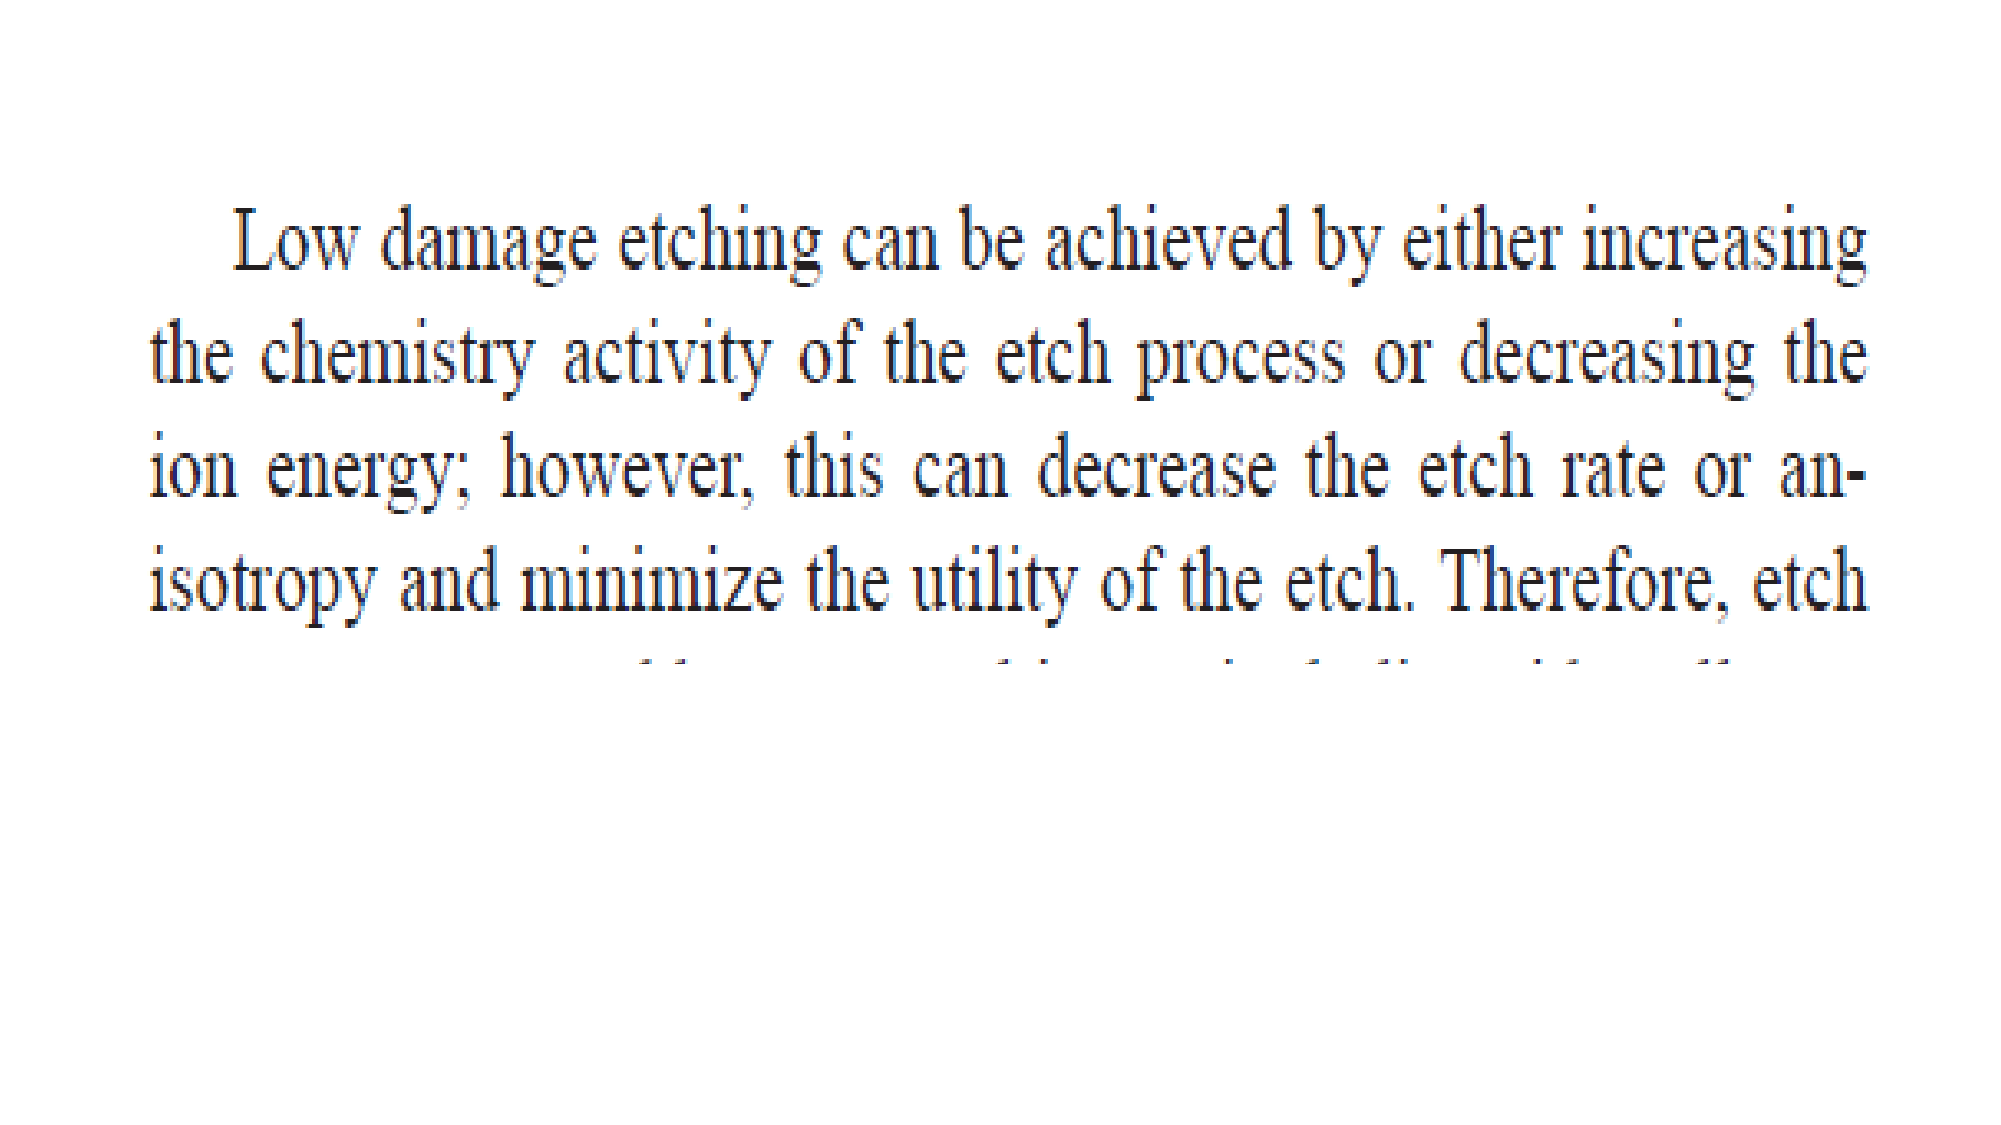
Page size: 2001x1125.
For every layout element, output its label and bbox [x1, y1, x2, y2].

picture [111, 174, 1897, 664]
